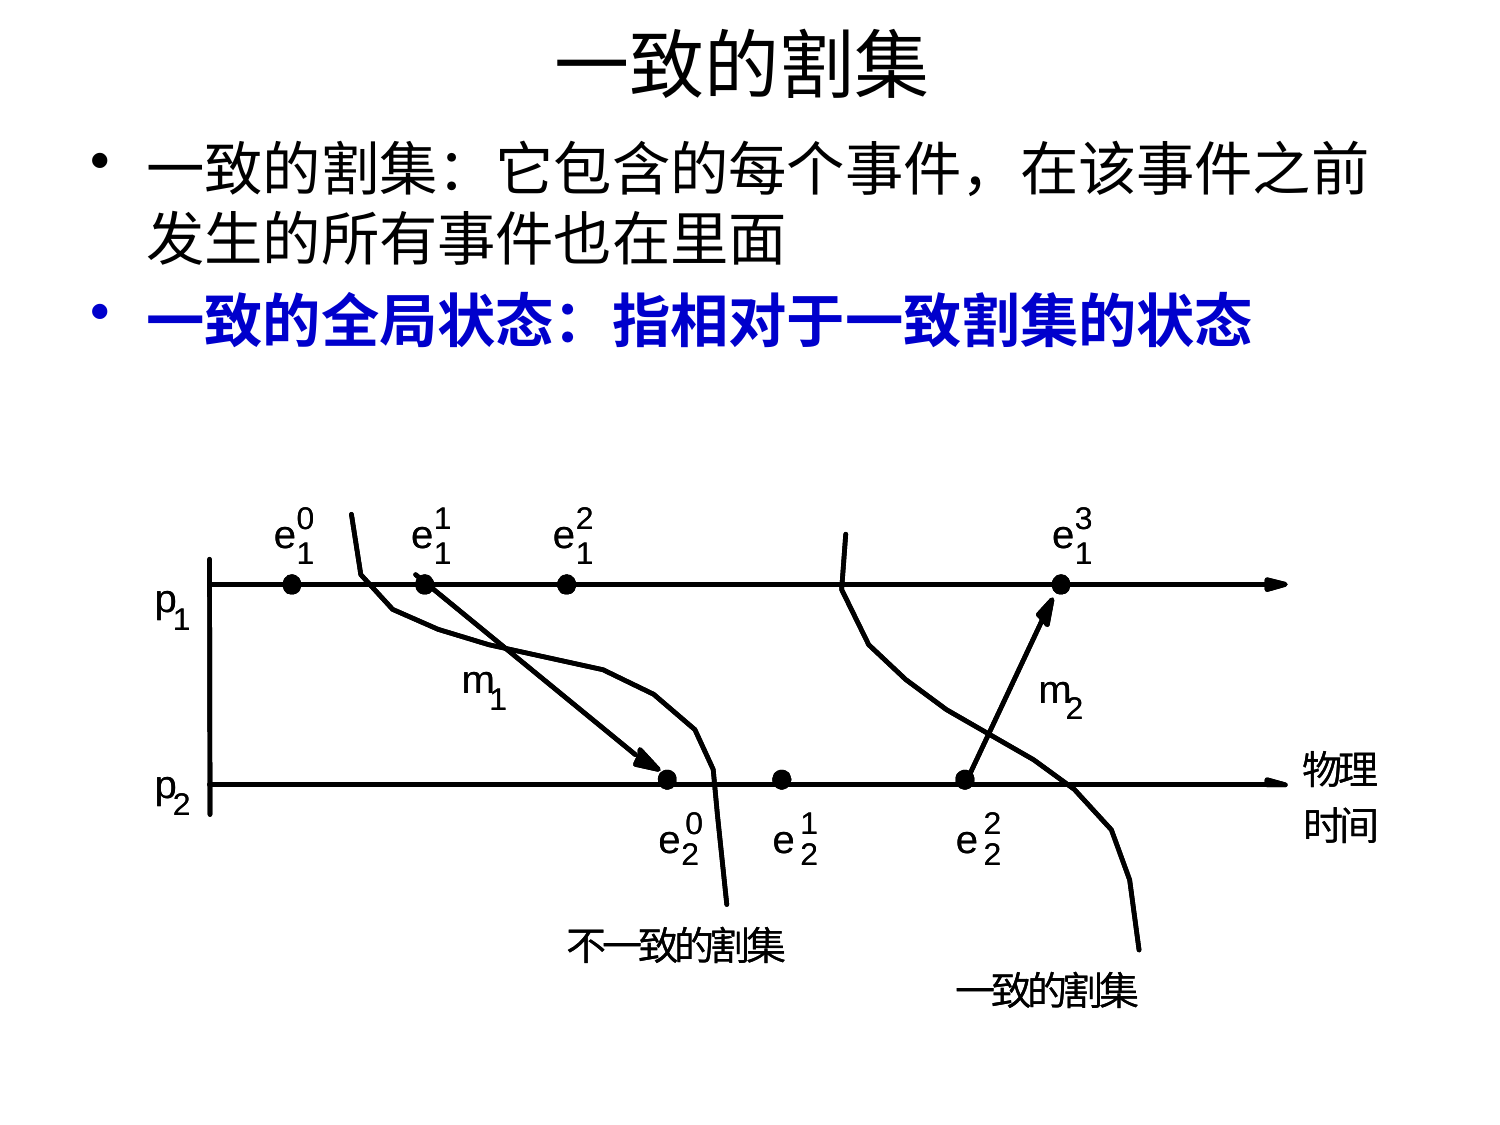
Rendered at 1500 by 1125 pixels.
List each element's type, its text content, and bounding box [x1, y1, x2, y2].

title 一致的割集 [75, 0, 1425, 125]
list 一致的割集：它包含的每个事件，在该事件之前发生的所有事件也在里面 一致的全局状态：指相对于一致割集的状态 [75, 125, 1425, 1125]
picture [154, 499, 1388, 1018]
